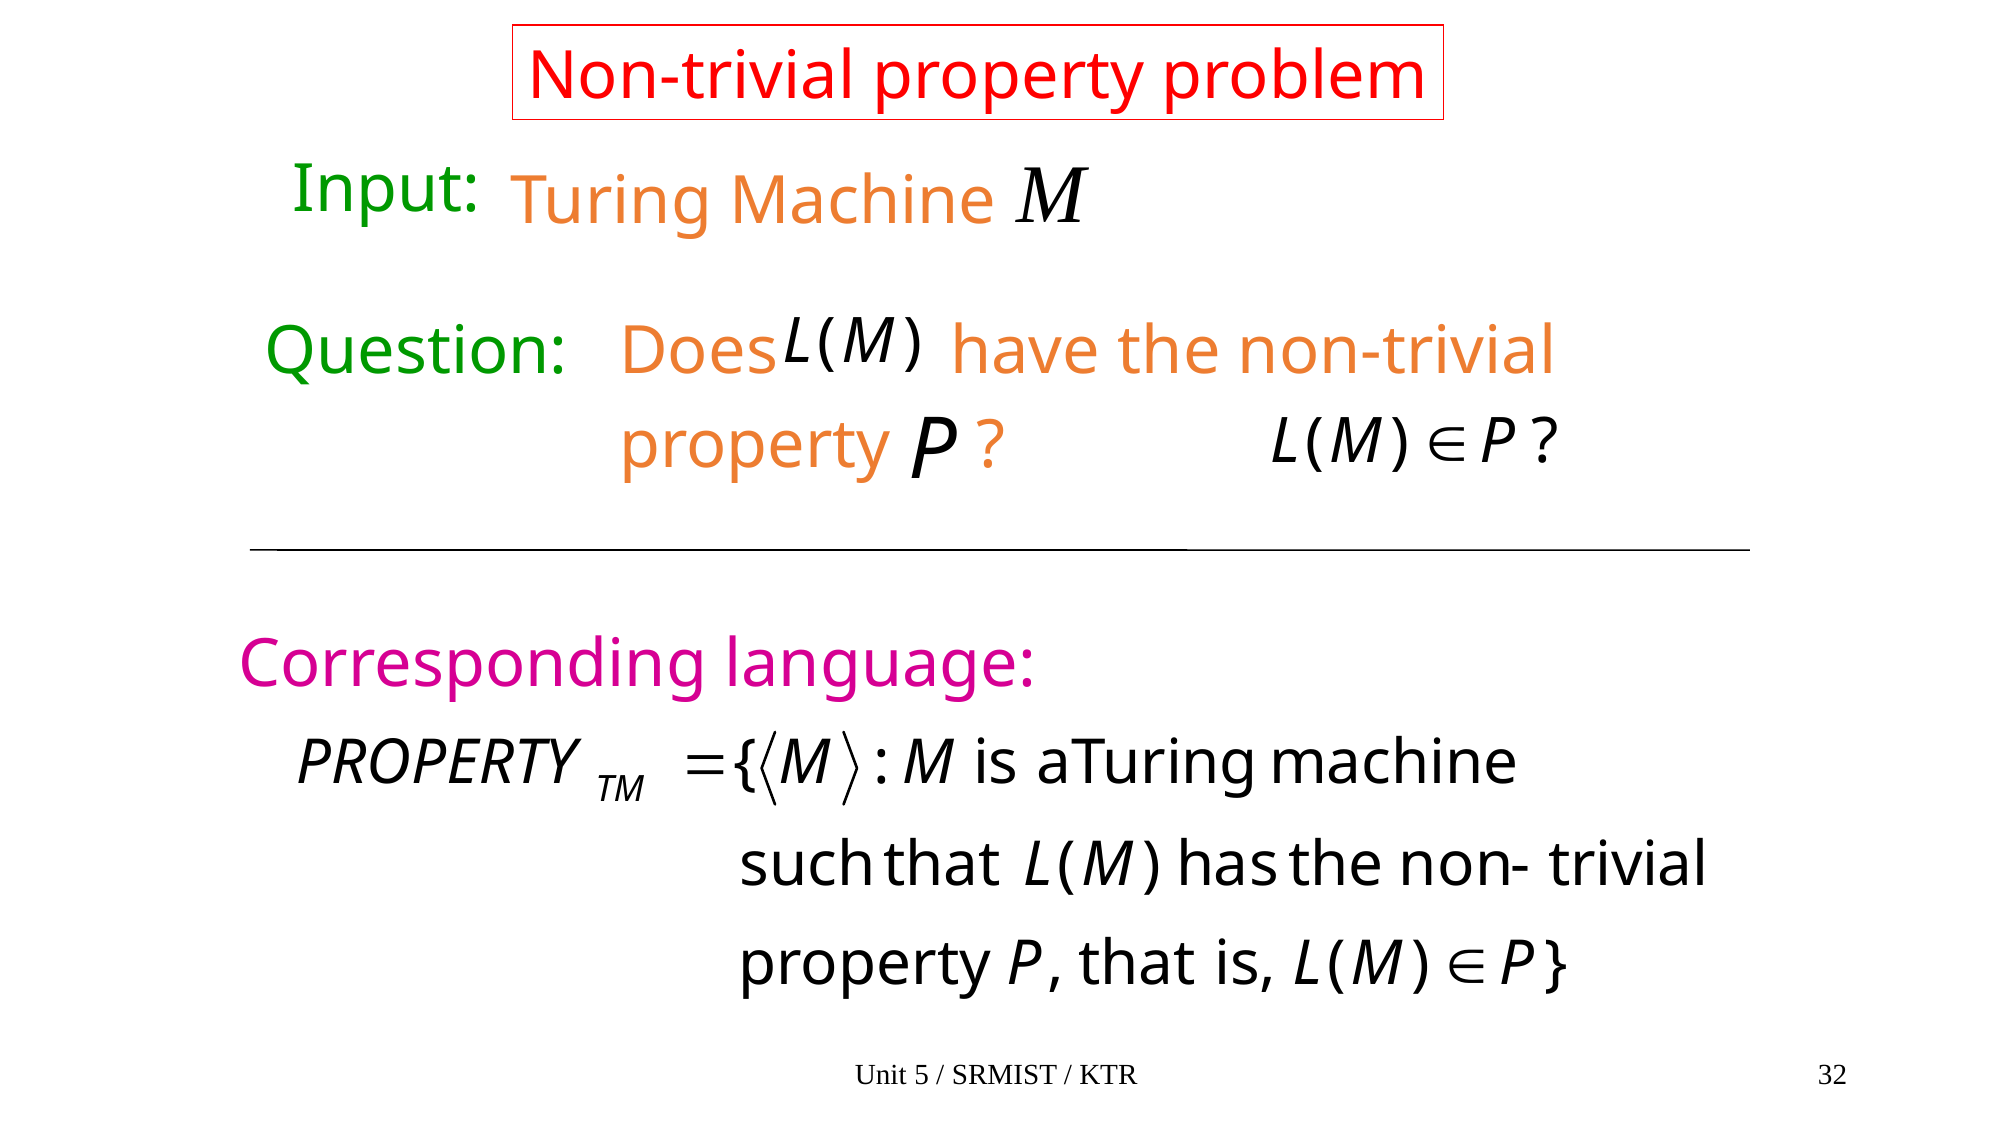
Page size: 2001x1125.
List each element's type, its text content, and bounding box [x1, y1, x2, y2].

text_box Does have the non-trivial property ? [604, 299, 1591, 488]
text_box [1262, 399, 1572, 489]
slide_number 32 [1412, 1042, 1863, 1103]
text_box Corresponding language: [223, 612, 1053, 708]
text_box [774, 299, 938, 389]
text_box Non-trivial property problem [512, 24, 1444, 120]
footer Unit 5 / SRMIST / KTR [662, 1042, 1338, 1103]
text_box Input: [277, 137, 496, 233]
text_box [899, 399, 986, 500]
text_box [1012, 162, 1102, 228]
text_box Turing Machine [495, 149, 1012, 245]
text_box Question: [249, 299, 584, 395]
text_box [289, 719, 1732, 1015]
